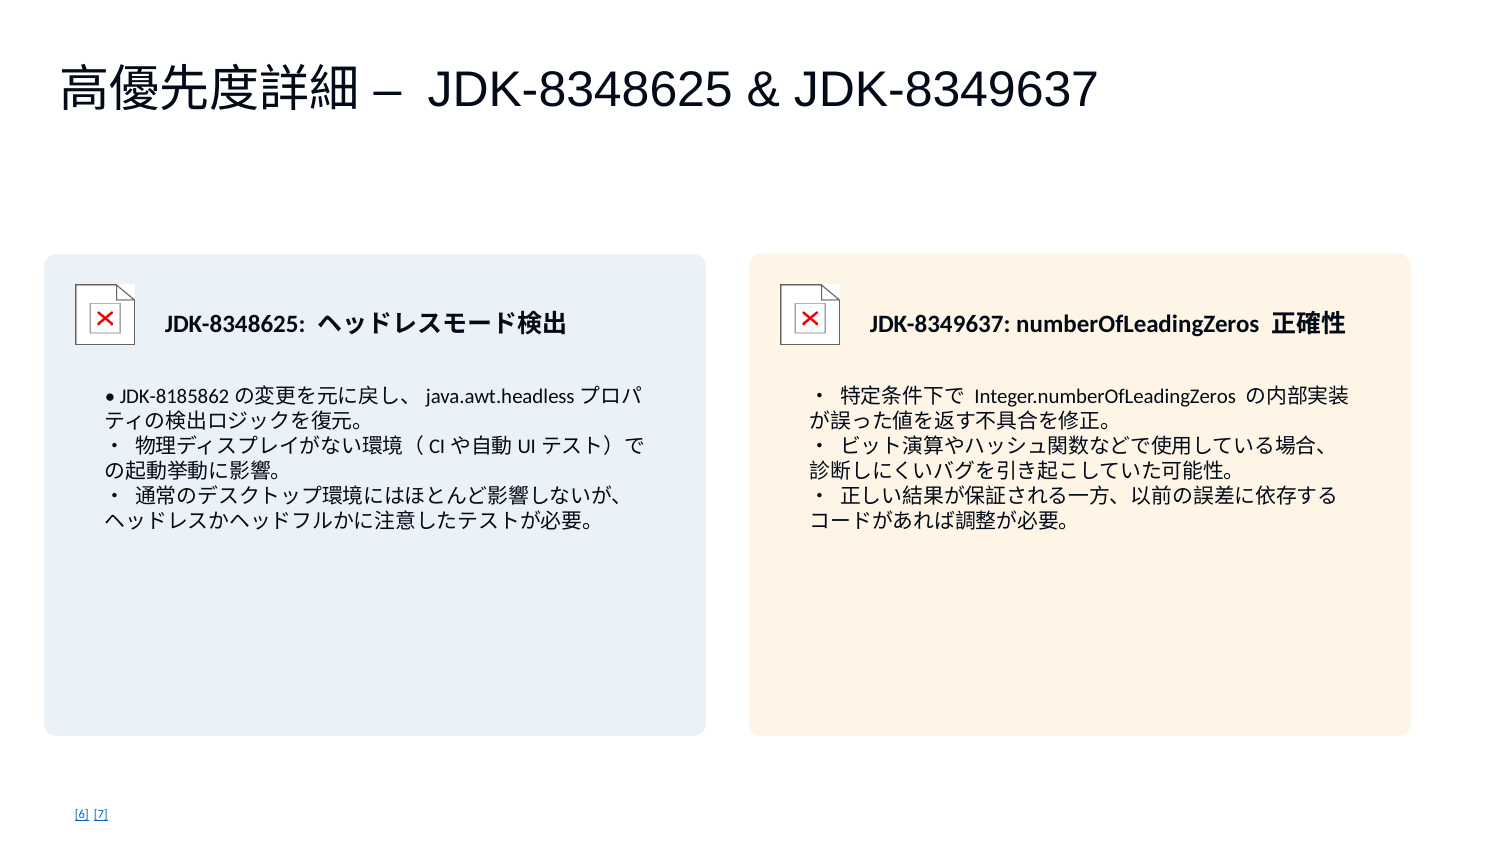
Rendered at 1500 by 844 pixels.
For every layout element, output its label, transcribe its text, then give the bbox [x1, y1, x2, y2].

text_box [44, 254, 705, 735]
text_box JDK-8348625: ヘッドレスモード検出 [149, 284, 690, 360]
picture [74, 284, 135, 345]
text_box • JDK-8185862の変更を元に戻し、java.awt.headlessプロパティの検出ロジックを復元。 • 物理ディスプレイがない環境（CIや自動UIテスト）での起動挙動に影響。 • 通常のデスクトップ環境にはほとんど影響しないが、ヘッドレスかヘッドフルかに注意したテストが必要。 [89, 374, 660, 705]
text_box [749, 254, 1410, 735]
picture [779, 284, 840, 345]
text_box • 特定条件下で Integer.numberOfLeadingZeros の内部実装が誤った値を返す不具合を修正。 • ビット演算やハッシュ関数などで使用している場合、診断しにくいバグを引き起こしていた可能性。 • 正しい結果が保証される一方、以前の誤差に依存するコードがあれば調整が必要。 [794, 374, 1365, 705]
text_box [6] [7] [59, 791, 1440, 837]
text_box 高優先度詳細 – JDK-8348625 & JDK-8349637 [44, 45, 1455, 128]
text_box JDK-8349637: numberOfLeadingZeros 正確性 [854, 284, 1395, 360]
